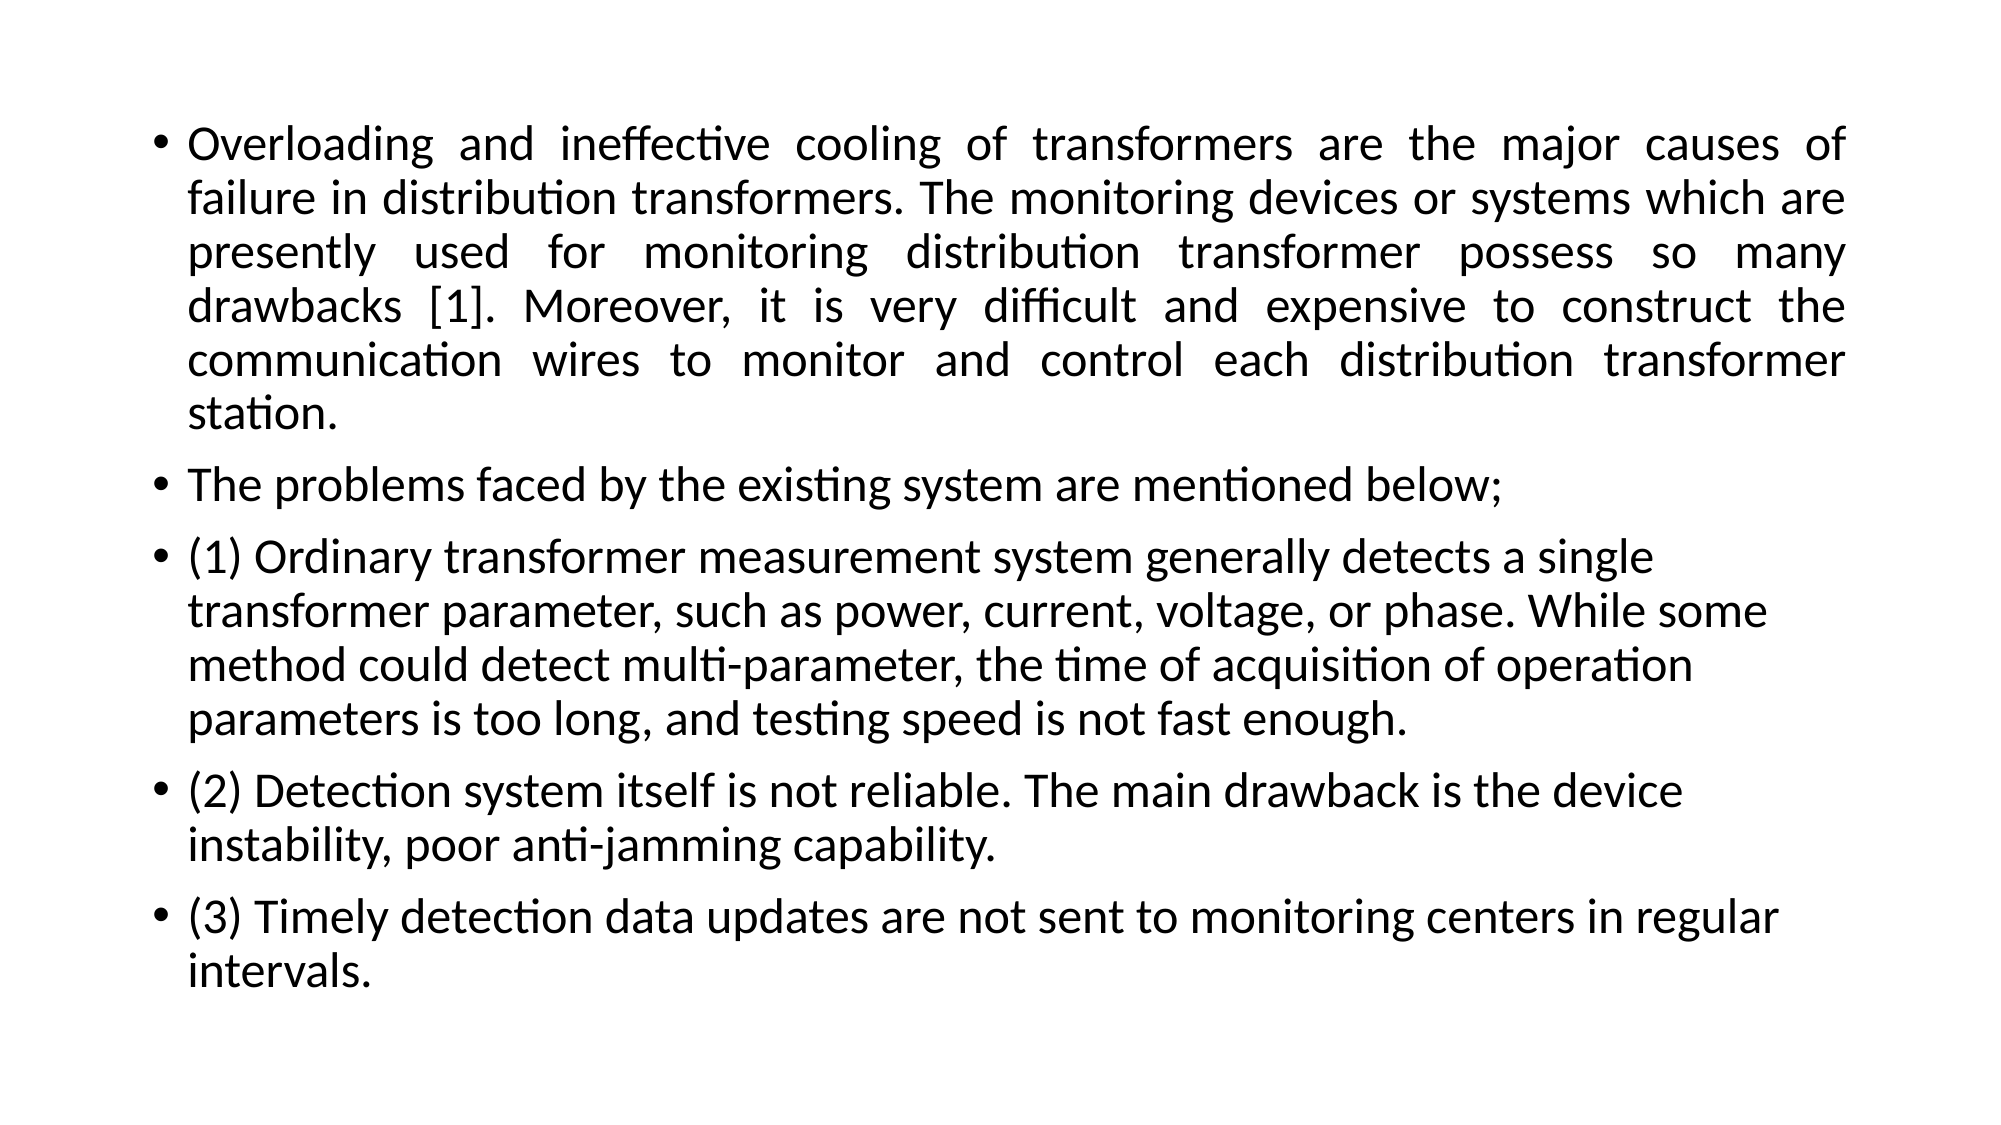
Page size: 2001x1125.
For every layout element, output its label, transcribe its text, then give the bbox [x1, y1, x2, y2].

list Overloading and ineffective cooling of transformers are the major causes of failure in distribution transformers. The monitoring devices or systems which are presently used for monitoring distribution transformer possess so many drawbacks [1]. Moreover, it is very difficult and expensive to construct the communication wires to monitor and control each distribution transformer station. The problems faced by the existing system are mentioned below; (1) Ordinary transformer measurement system generally detects a single transformer parameter, such as power, current, voltage, or phase. While some method could detect multi-parameter, the time of acquisition of operation parameters is too long, and testing speed is not fast enough. (2) Detection system itself is not reliable. The main drawback is the device instability, poor anti-jamming capability. (3) Timely detection data updates are not sent to monitoring centers in regular intervals. [137, 109, 1863, 1014]
